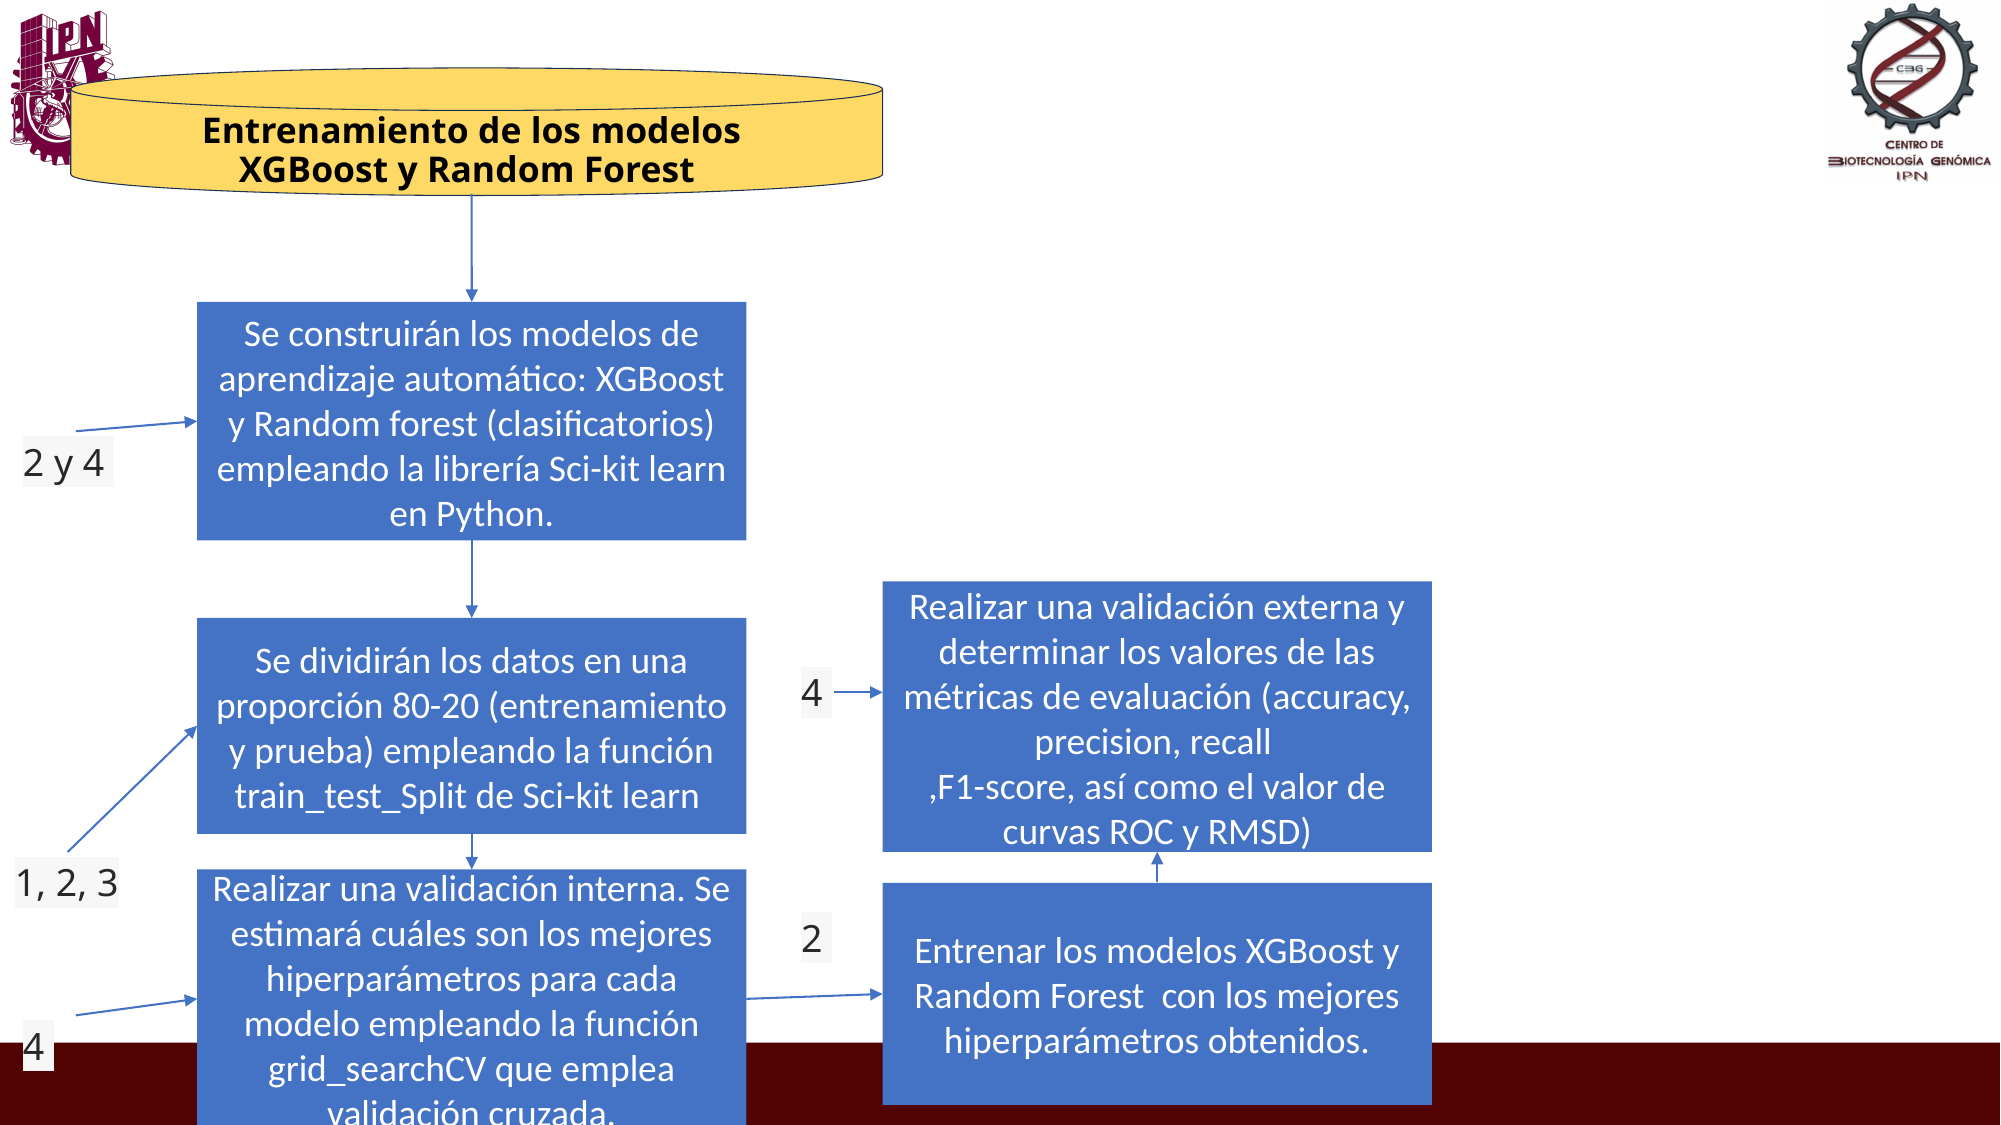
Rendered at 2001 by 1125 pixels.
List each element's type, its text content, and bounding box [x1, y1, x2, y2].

picture [0, 0, 150, 182]
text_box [746, 993, 883, 999]
text_box Se construirán los modelos de aprendizaje automático: XGBoost y Random forest (clasificatorios) empleando la librería Sci-kit learn en Python. [196, 301, 747, 542]
picture [1823, 0, 1996, 182]
text_box 2 y 4 [8, 431, 144, 491]
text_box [67, 725, 198, 852]
text_box Realizar una validación externa y determinar los valores de las métricas de evaluación (accuracy, precision, recall ,F1-score, así como el valor de curvas ROC y RMSD) [882, 580, 1433, 853]
text_box Entrenamiento de los modelos XGBoost y Random Forest [109, 109, 835, 194]
text_box Se dividirán los datos en una proporción 80-20 (entrenamiento y prueba) empleando la función train_test_Split de Sci-kit learn [196, 617, 747, 835]
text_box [75, 998, 198, 1016]
text_box 1, 2, 3 [0, 851, 136, 912]
text_box [69, 66, 884, 186]
text_box 2 [786, 907, 922, 968]
text_box Realizar una validación interna. Se estimará cuáles son los mejores hiperparámetros para cada modelo empleando la función grid_searchCV que emplea validación cruzada. [196, 868, 747, 1125]
text_box Entrenar los modelos XGBoost y Random Forest con los mejores hiperparámetros obtenidos. [882, 882, 1433, 1106]
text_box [75, 421, 198, 432]
text_box 4 [8, 1015, 144, 1075]
text_box 4 [786, 662, 922, 722]
